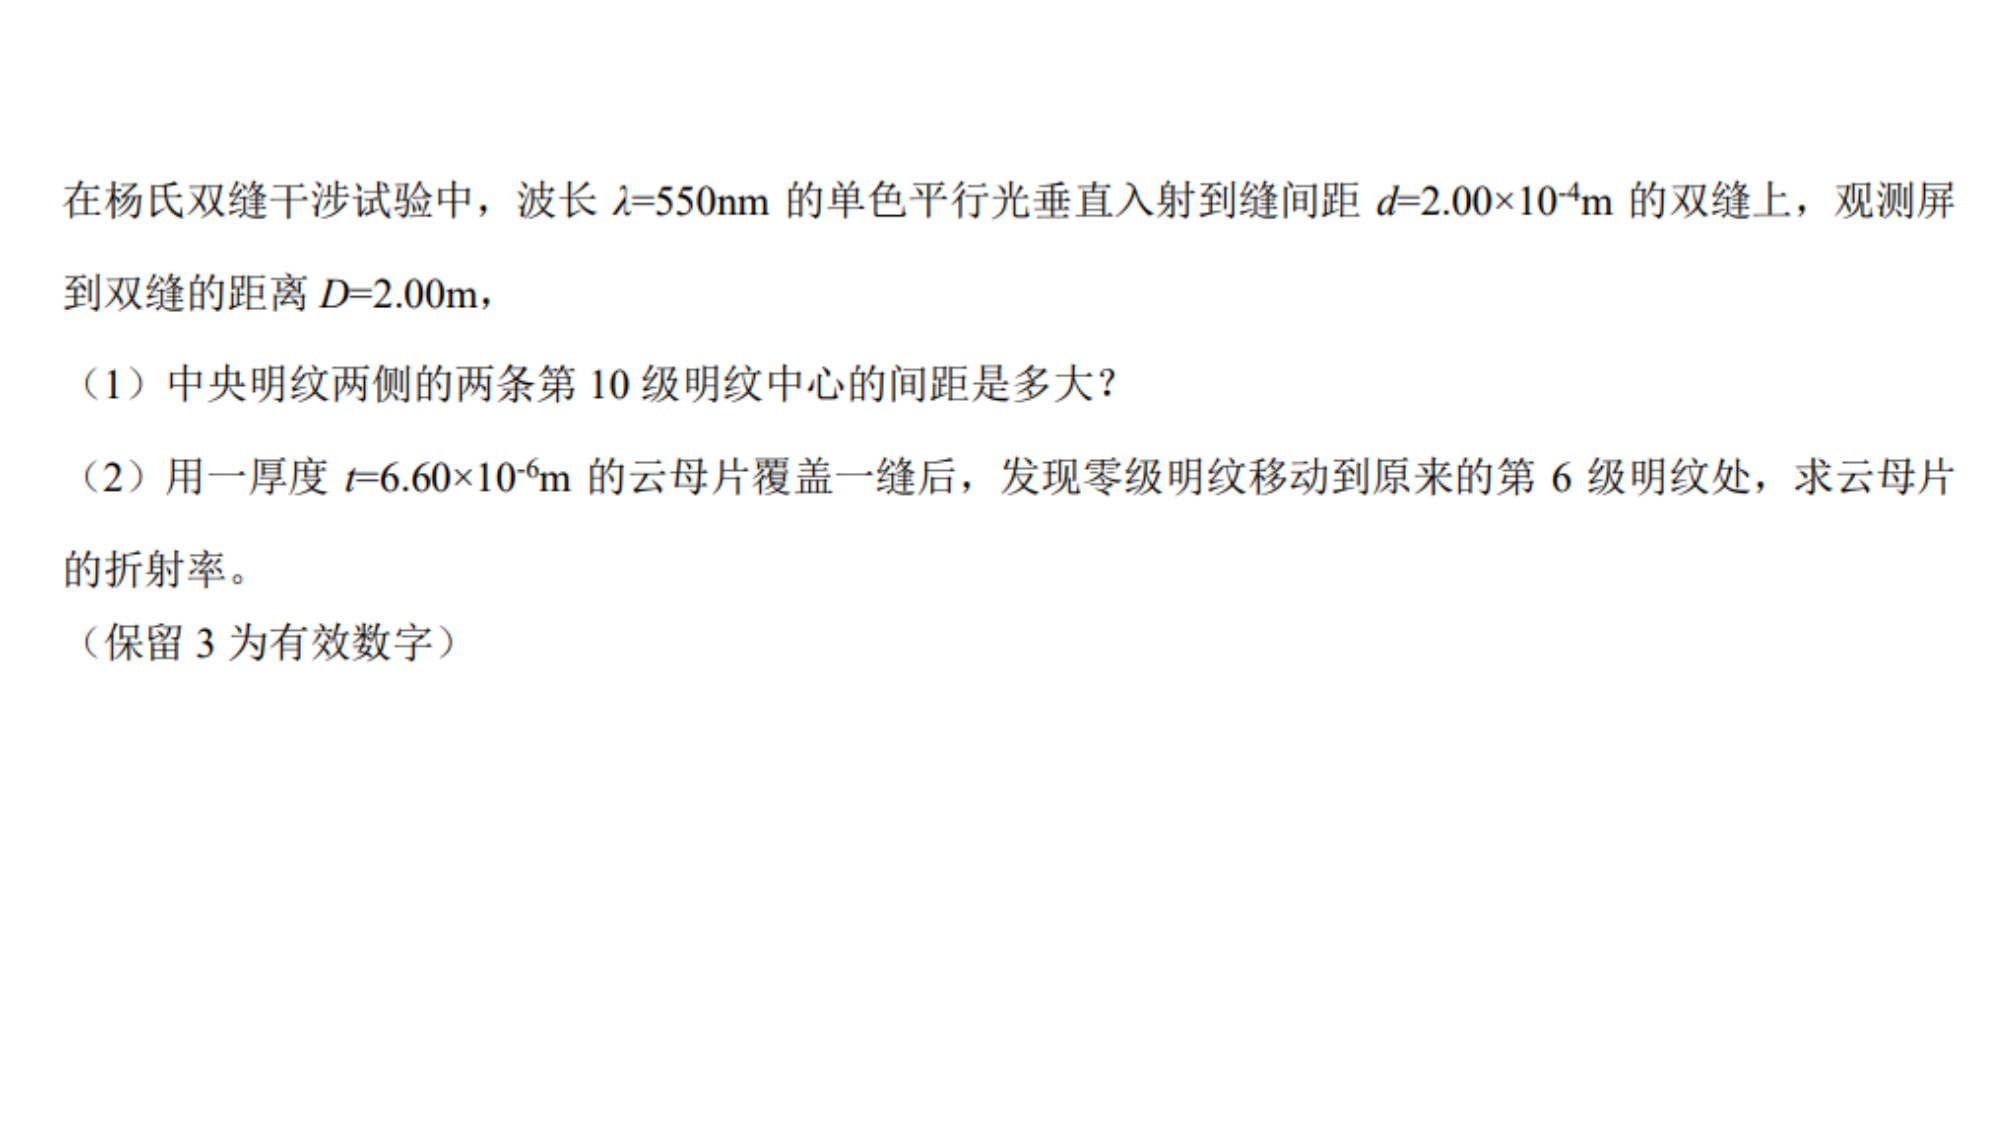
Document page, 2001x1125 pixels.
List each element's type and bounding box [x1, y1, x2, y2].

picture [41, 156, 1991, 699]
